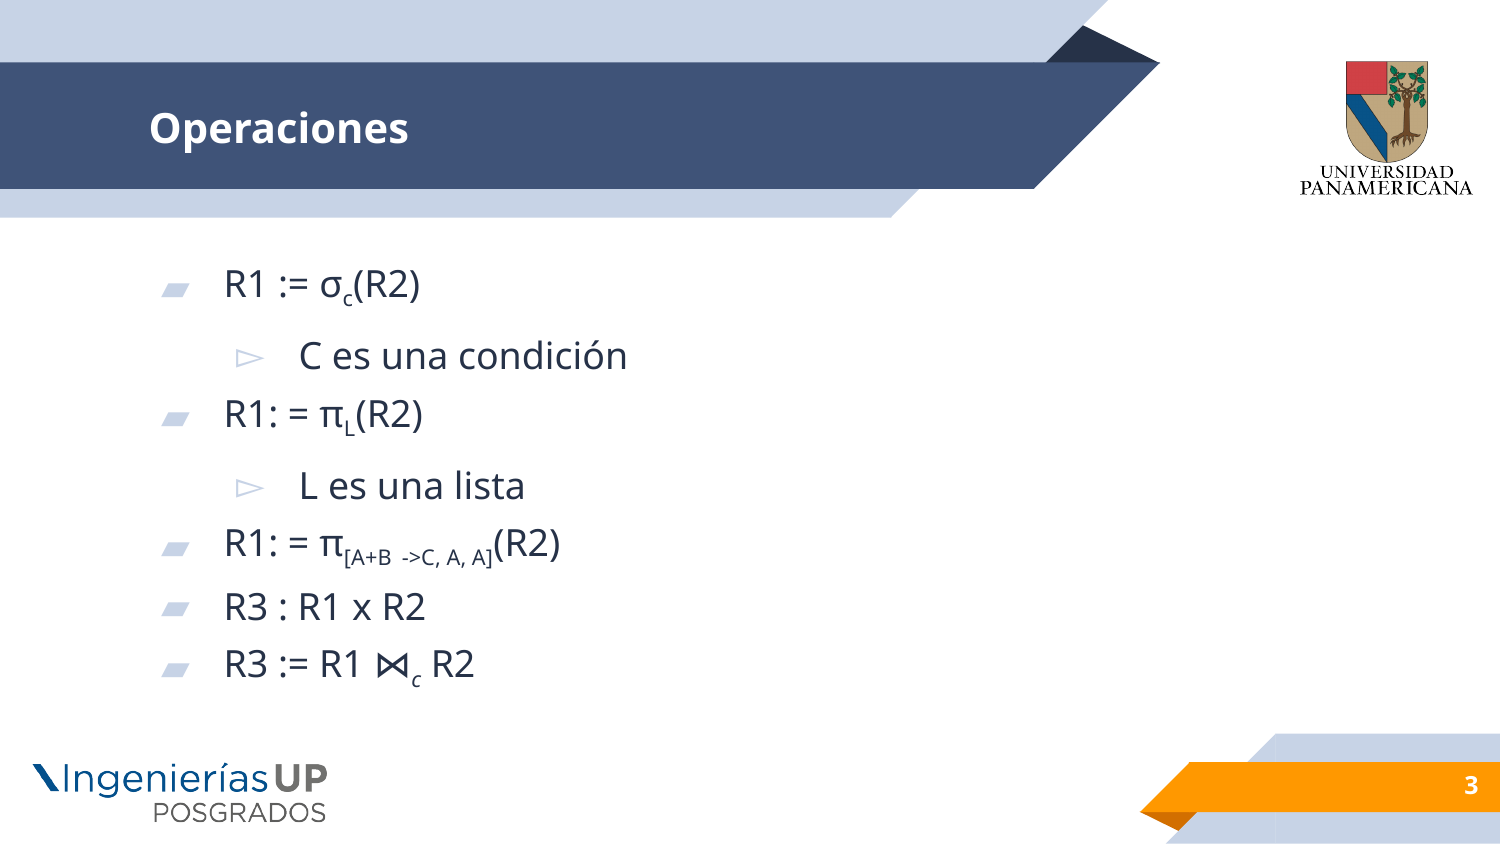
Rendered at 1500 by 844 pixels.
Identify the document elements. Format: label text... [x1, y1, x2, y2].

picture [15, 737, 344, 844]
picture [1286, 44, 1490, 210]
title Operaciones [133, 64, 1035, 190]
slide_number 3 [1249, 760, 1494, 813]
list R1 := σc(R2) C es una condición R1: = πL(R2) L es una lista R1: = π[A+B ->C, A, A](R2) R3 : R1 x R2 R3 := R1 ⋈c R2 [133, 217, 1140, 734]
